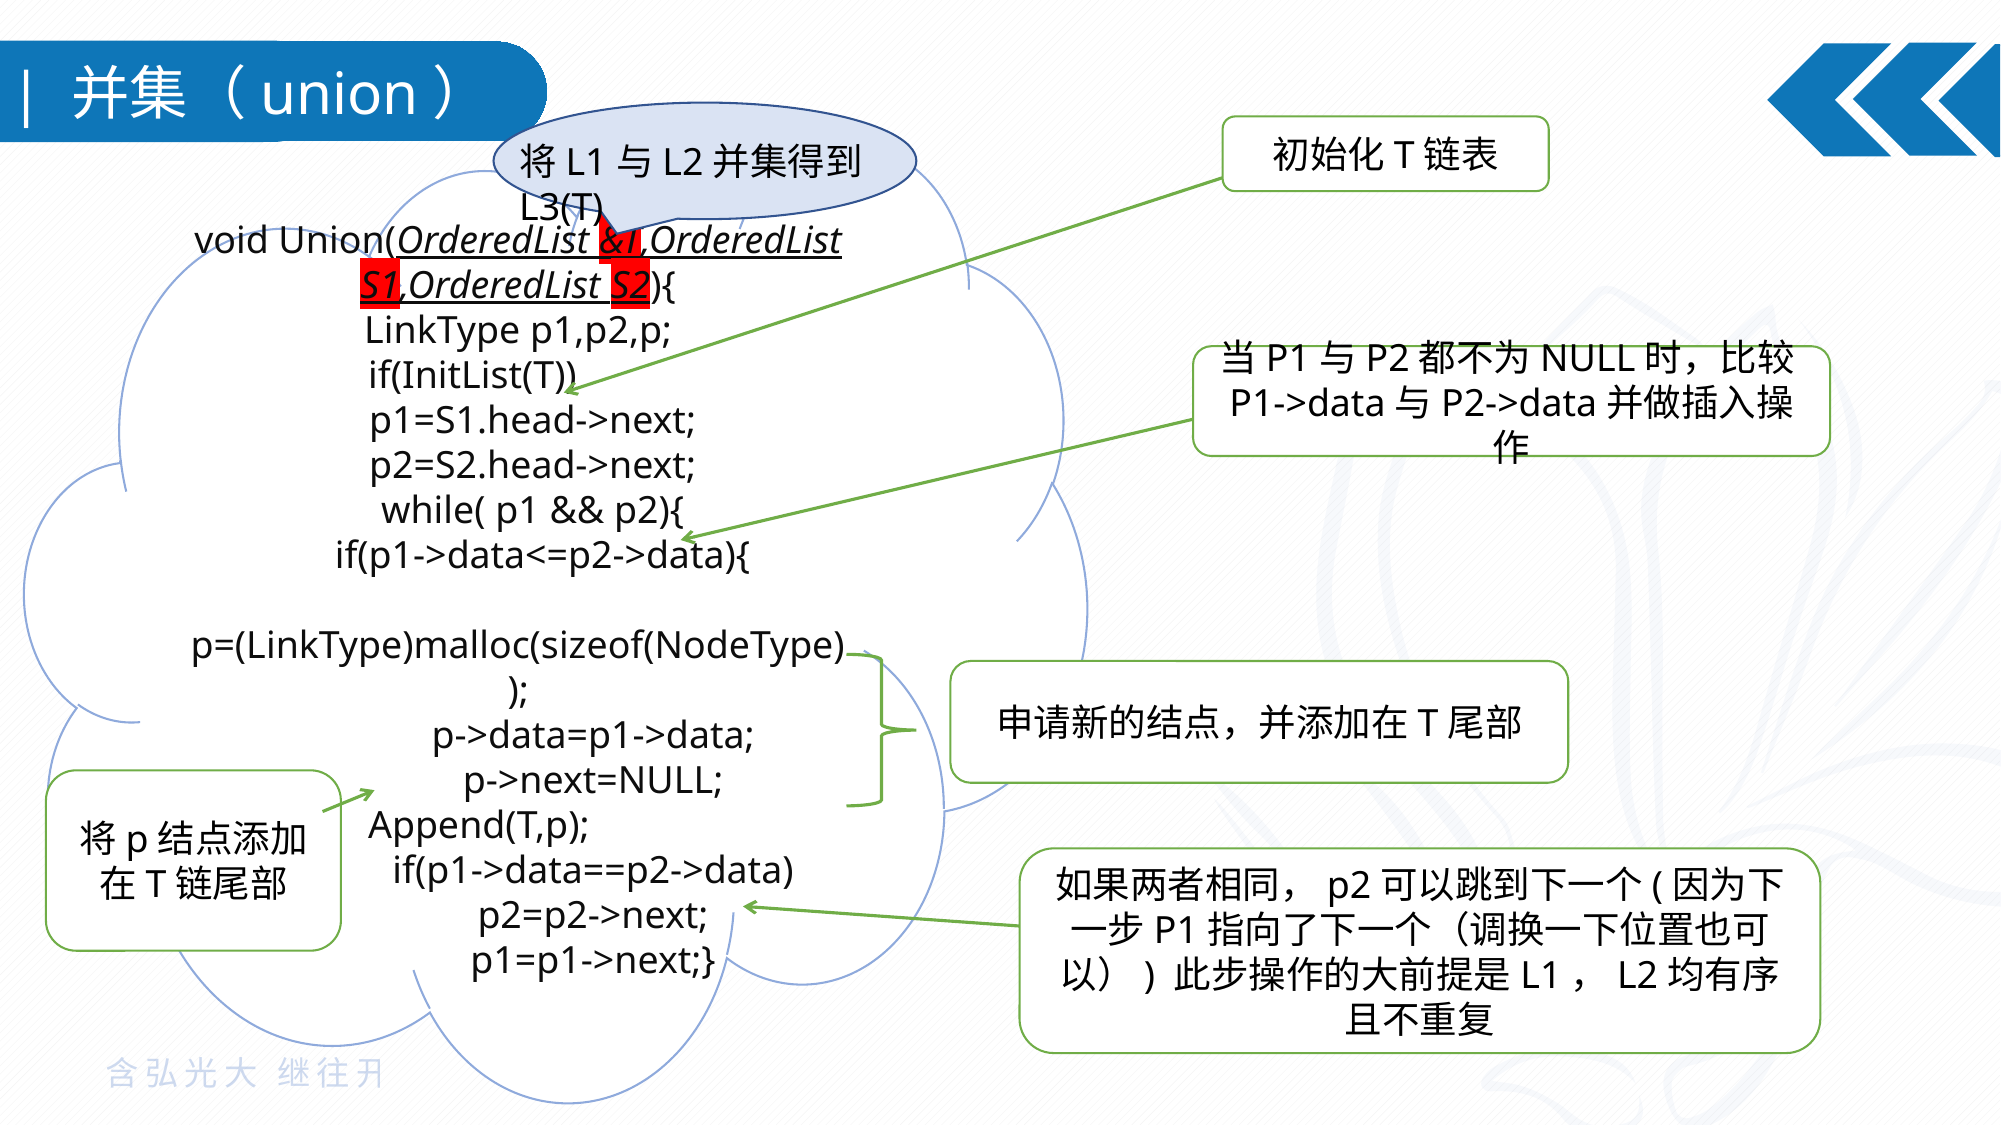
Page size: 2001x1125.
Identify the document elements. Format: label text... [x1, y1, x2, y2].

text_box 如果两者相同，p2可以跳到下一个(因为下一步P1指向了下一个（调换一下位置也可以）) 此步操作的大前提是L1，L2均有序且不重复 [1018, 847, 1822, 1055]
text_box 当P1与P2都不为NULL时，比较P1->data与P2->data并做插入操作 [1192, 345, 1832, 458]
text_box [563, 171, 1243, 393]
text_box [523, 101, 887, 130]
text_box [492, 141, 504, 181]
text_box | 并集（union） [0, 41, 547, 141]
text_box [322, 790, 375, 812]
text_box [742, 906, 1087, 931]
text_box [846, 652, 917, 808]
text_box void Union(OrderedList &T,OrderedList S1,OrderedList S2){ LinkType p1,p2,p; if(InitList(T)) p1=S1.head->next; p2=S2.head->next; while( p1 && p2){ if(p1->data<=p2->data){ p=(LinkType)malloc(sizeof(NodeType)); p->data=p1->data; p->next=NULL; Append(T,p); if(p1->data==p2->data) p2=p2->next; p1=p1->next;} [22, 169, 1089, 1105]
text_box 初始化T链表 [1221, 115, 1550, 193]
text_box 将p结点添加在T链尾部 [44, 769, 342, 952]
text_box 申请新的结点，并添加在T尾部 [949, 659, 1570, 784]
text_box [680, 419, 1194, 540]
text_box 将L1与L2并集得到L3(T) [504, 130, 917, 236]
